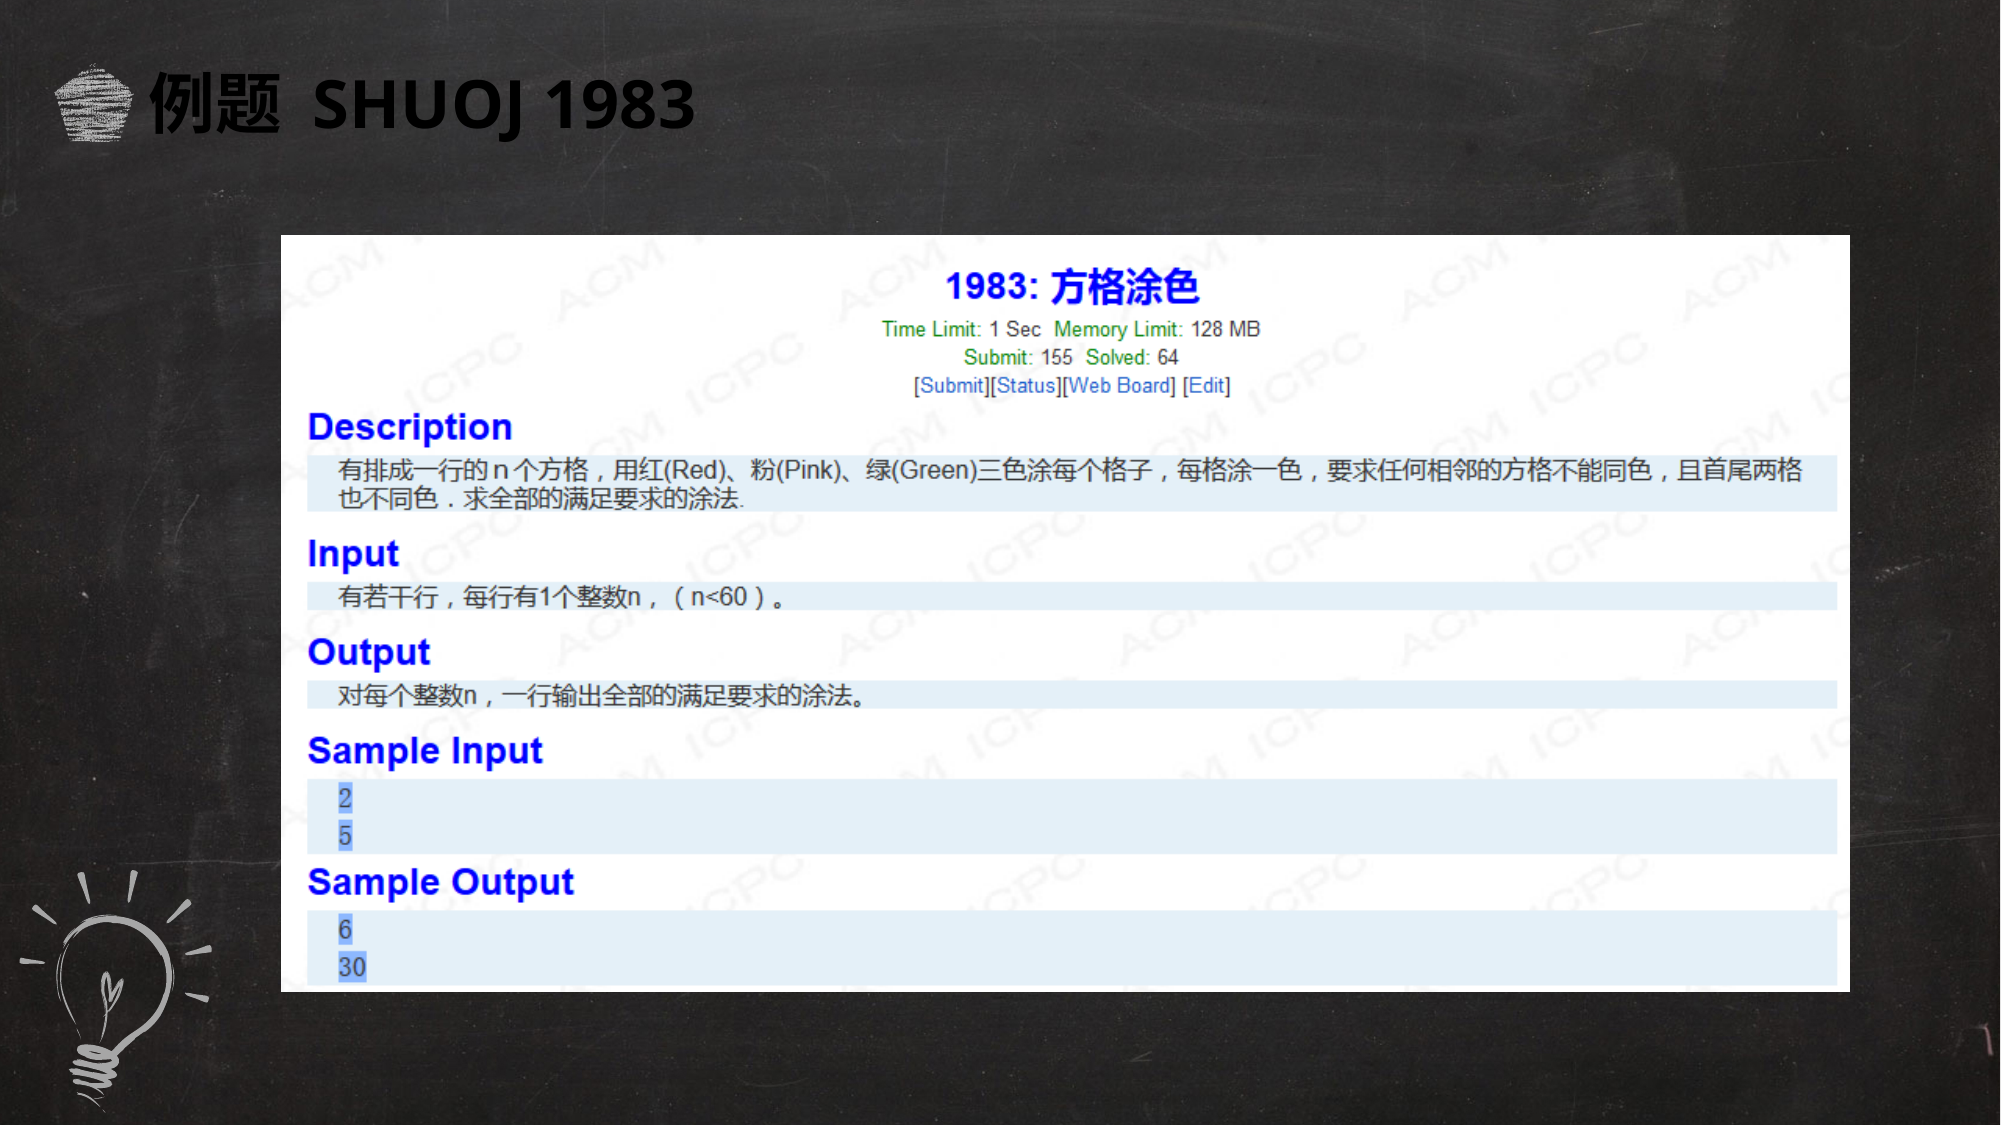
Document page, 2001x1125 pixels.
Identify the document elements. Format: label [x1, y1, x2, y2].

text_box [185, 945, 212, 956]
text_box [184, 992, 209, 1003]
text_box [56, 914, 175, 1108]
picture [0, 0, 2001, 1125]
text_box [19, 957, 46, 964]
text_box [32, 904, 57, 925]
text_box [54, 54, 948, 151]
text_box [166, 899, 192, 924]
text_box [127, 870, 138, 903]
text_box [77, 872, 91, 905]
